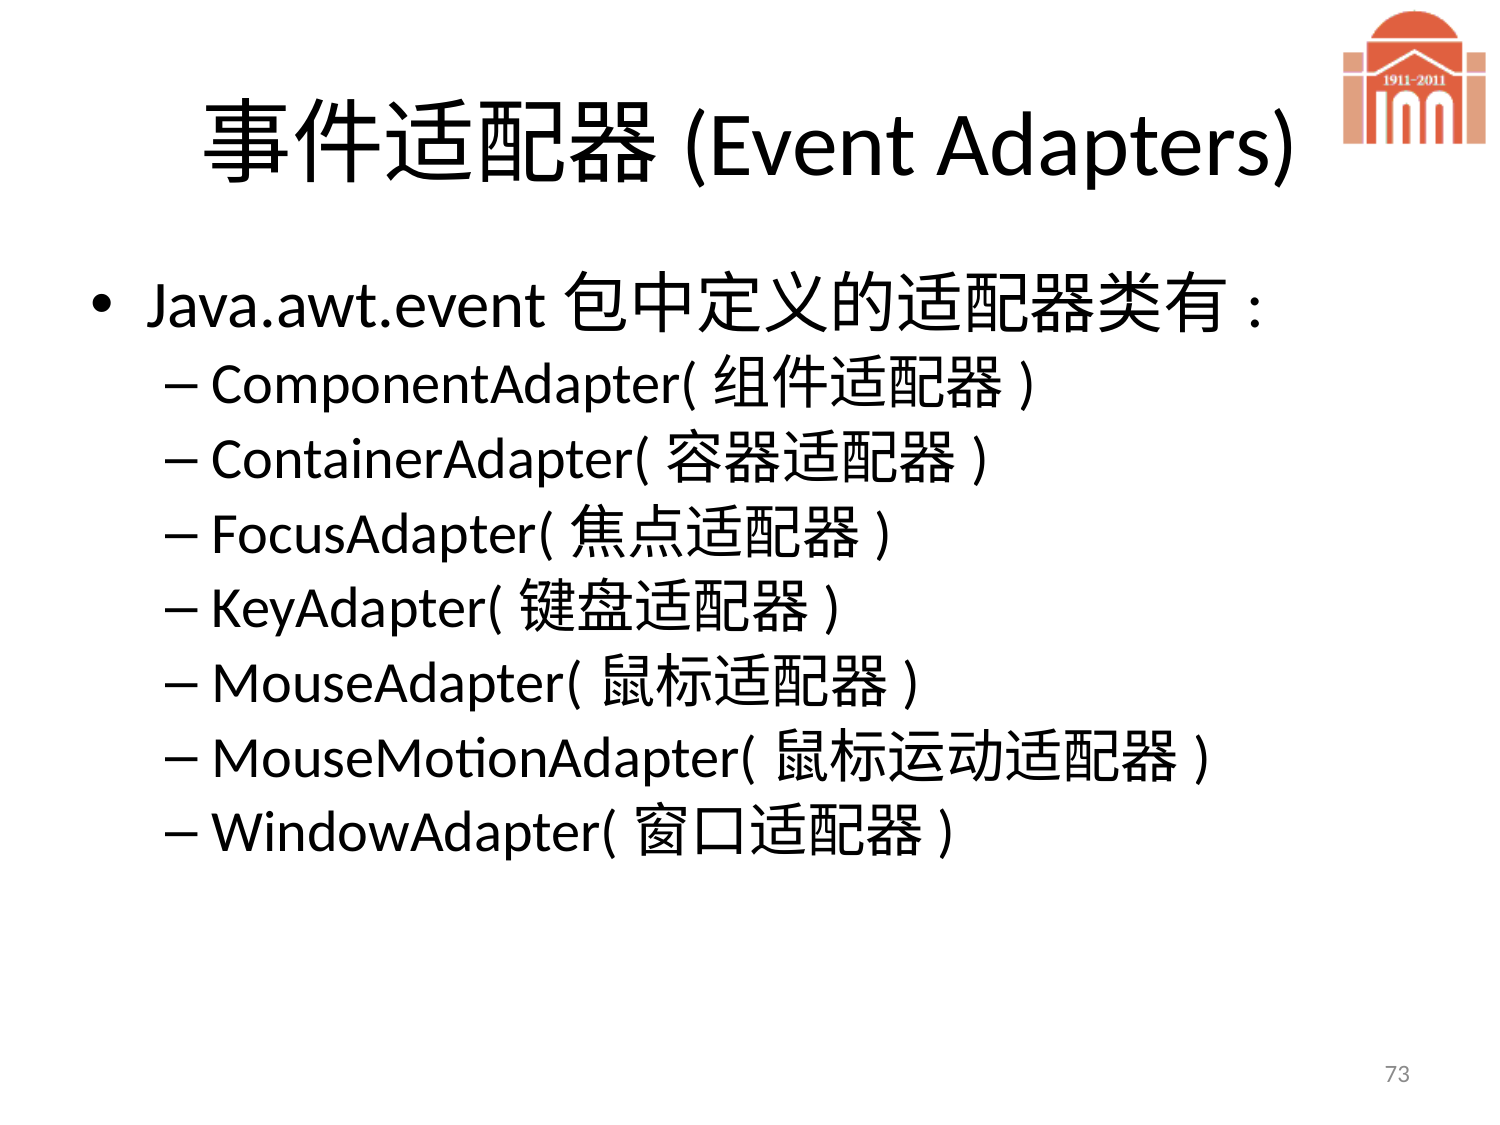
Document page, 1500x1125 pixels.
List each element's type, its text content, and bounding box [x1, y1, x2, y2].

title 事件适配器(Event Adapters) [74, 44, 1426, 233]
slide_number 73 [1074, 1042, 1425, 1103]
picture [1331, 0, 1500, 163]
list Java.awt.event包中定义的适配器类有: ComponentAdapter(组件适配器) ContainerAdapter(容器适配器) FocusAdapter(焦点适配器) KeyAdapter(键盘适配器) MouseAdapter(鼠标适配器) MouseMotionAdapter(鼠标运动适配器) WindowAdapter(窗口适配器) [74, 262, 1426, 1006]
